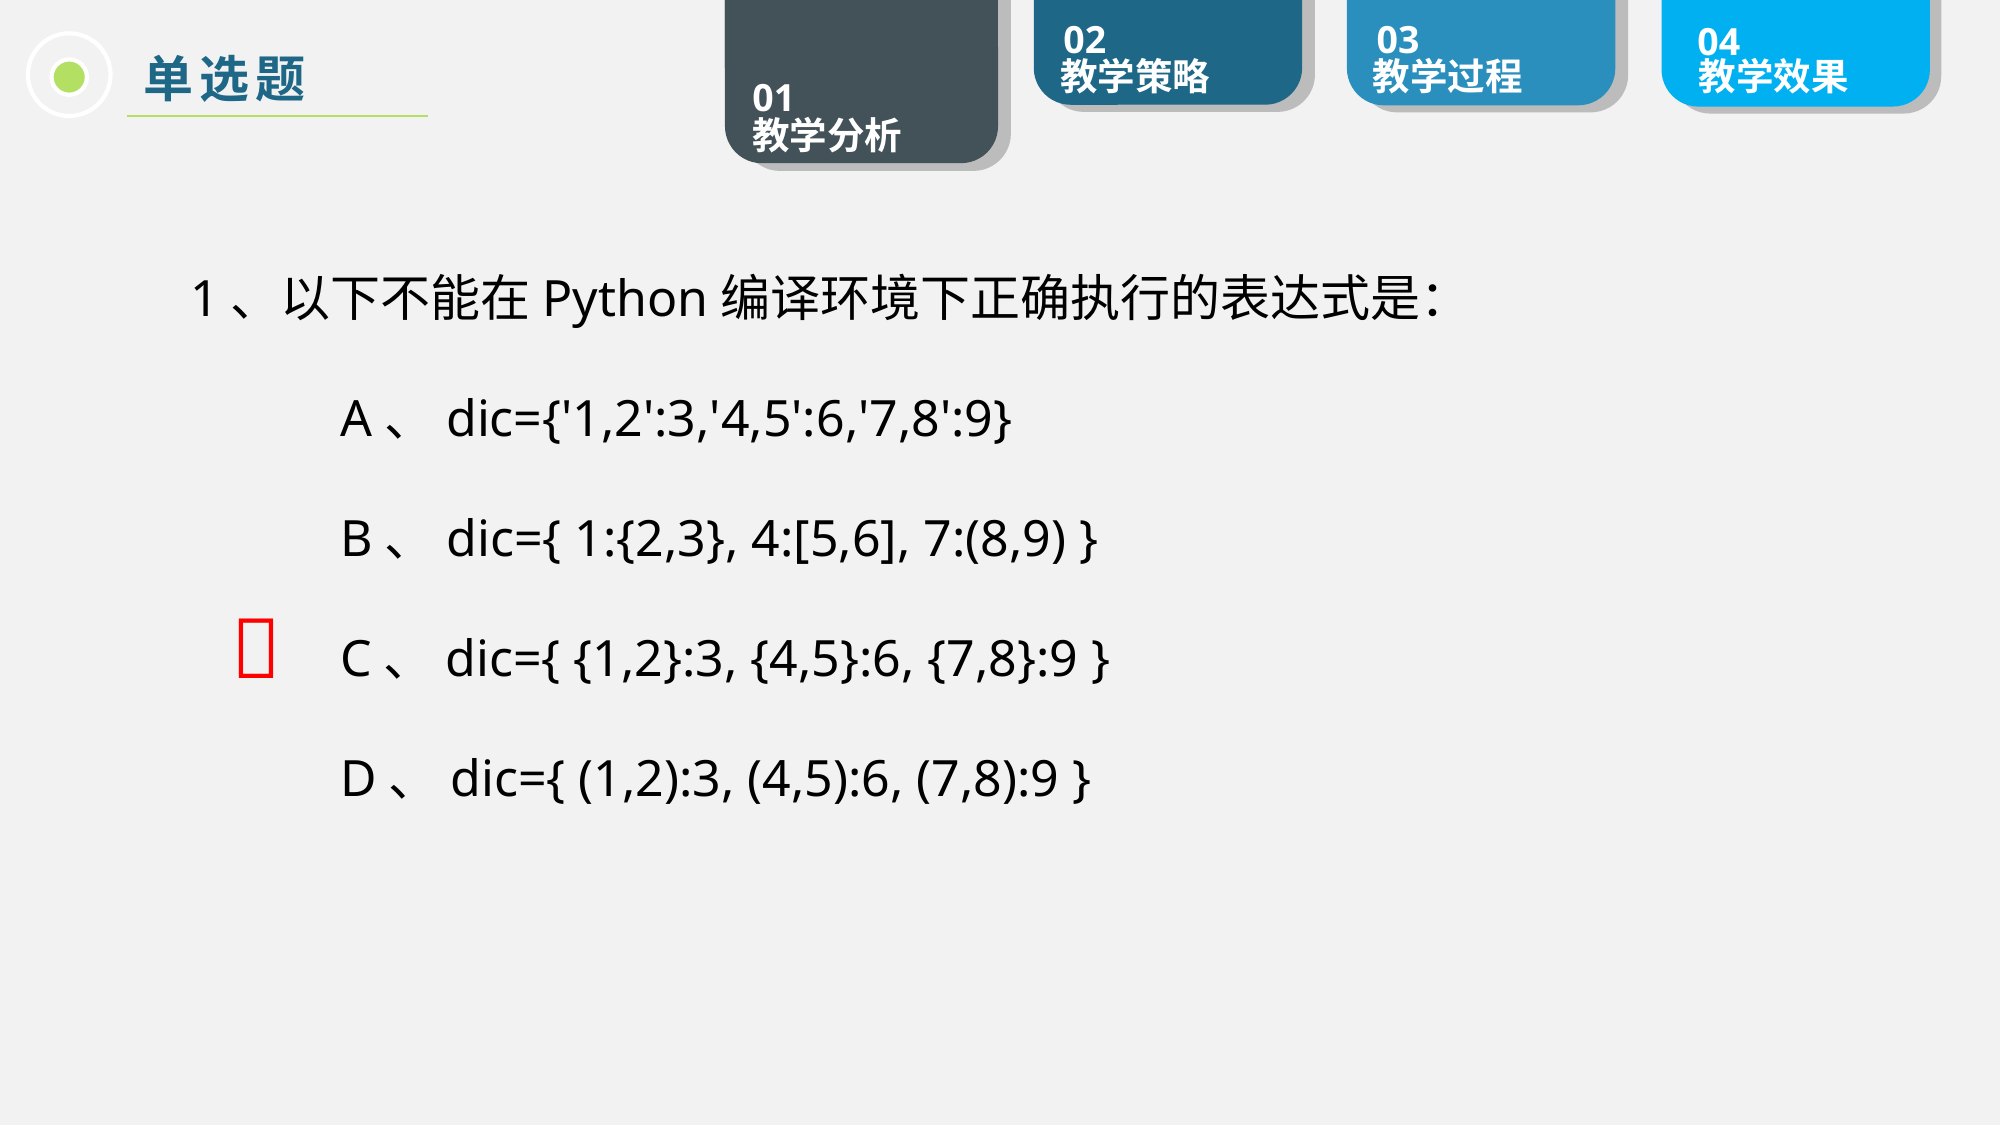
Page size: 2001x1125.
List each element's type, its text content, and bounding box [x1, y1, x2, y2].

text_box 1、以下不能在Python编译环境下正确执行的表达式是： A、dic={'1,2':3,'4,5':6,'7,8':9} B、dic={ 1:{2,3}, 4:[5,6], 7:(8,9) } C、dic={ {1,2}:3, {4,5}:6, {7,8}:9 } D、dic={ (1,2):3, (4,5):6, (7,8):9 } [175, 199, 2000, 815]
text_box  [216, 588, 339, 703]
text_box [27, 33, 1097, 117]
